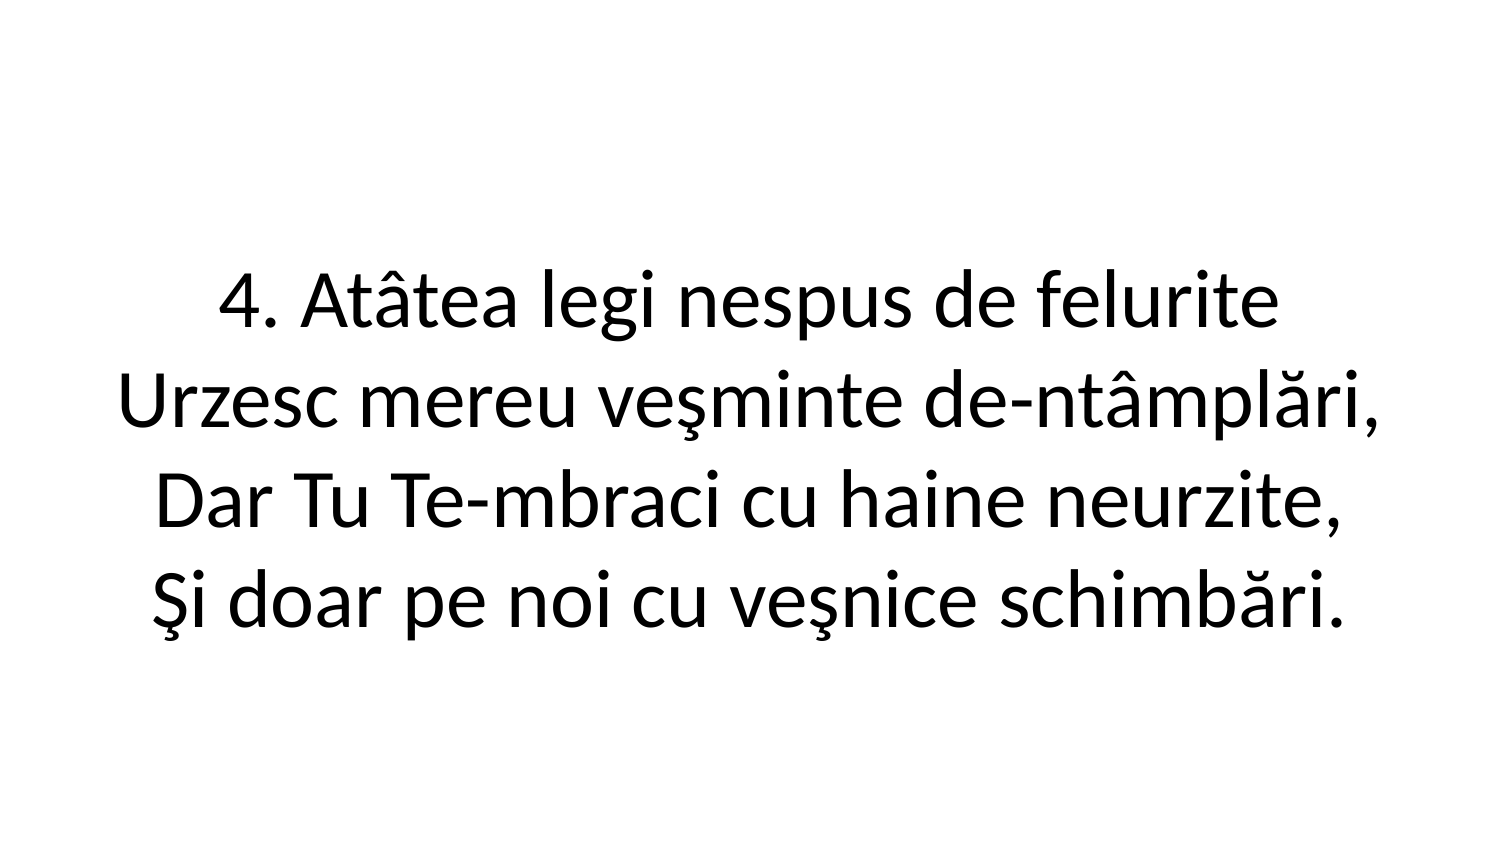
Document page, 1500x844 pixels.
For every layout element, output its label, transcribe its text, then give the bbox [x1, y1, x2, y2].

text_box 4. Atâtea legi nespus de felurite Urzesc mereu veşminte de-ntâmplări, Dar Tu Te-mbraci cu haine neurzite, Şi doar pe noi cu veşnice schimbări. [101, 192, 1398, 652]
